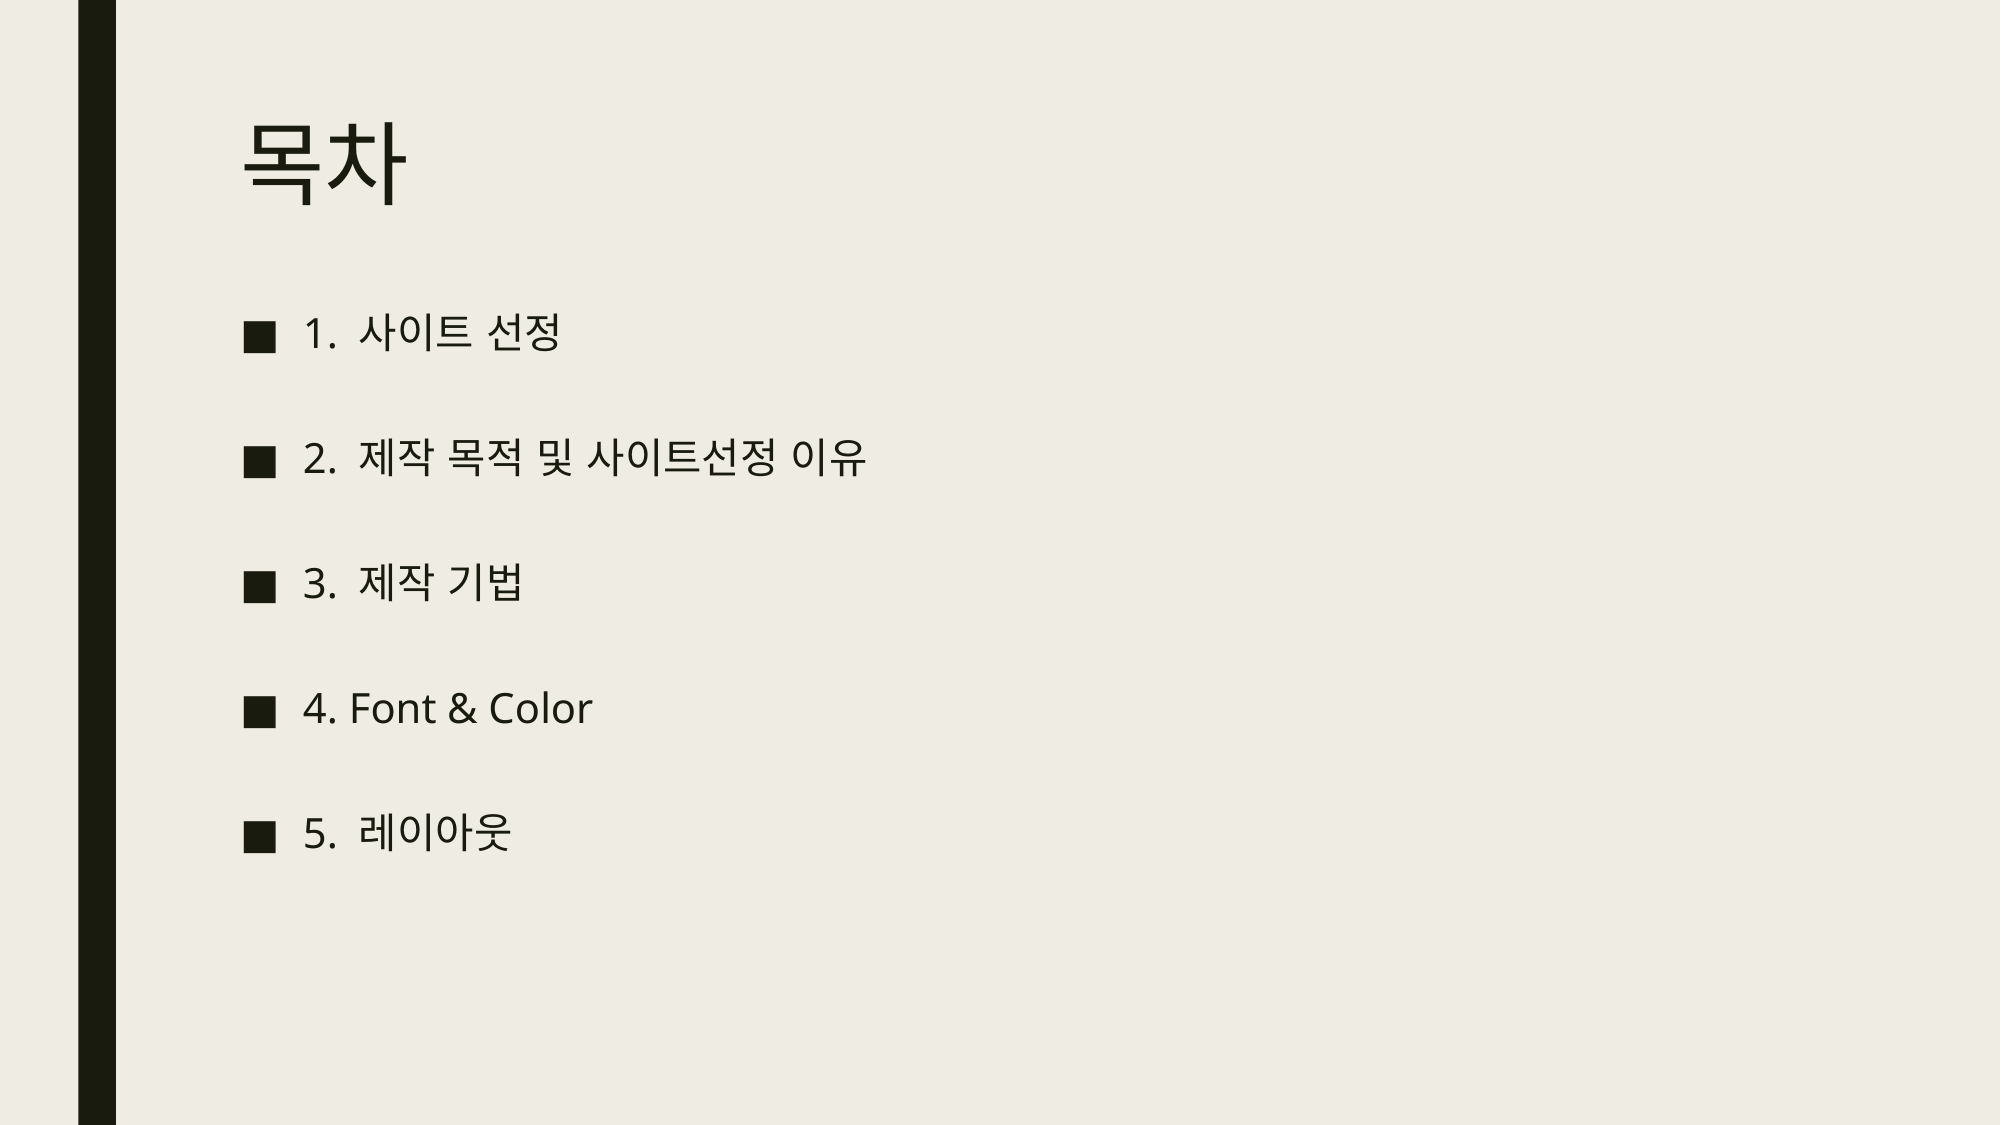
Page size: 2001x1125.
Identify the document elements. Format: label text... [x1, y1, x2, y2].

title 목차 [225, 112, 1800, 174]
list 1. 사이트 선정 2. 제작 목적 및 사이트선정 이유 3. 제작 기법 4. Font & Color 5. 레이아웃 [225, 174, 1800, 825]
